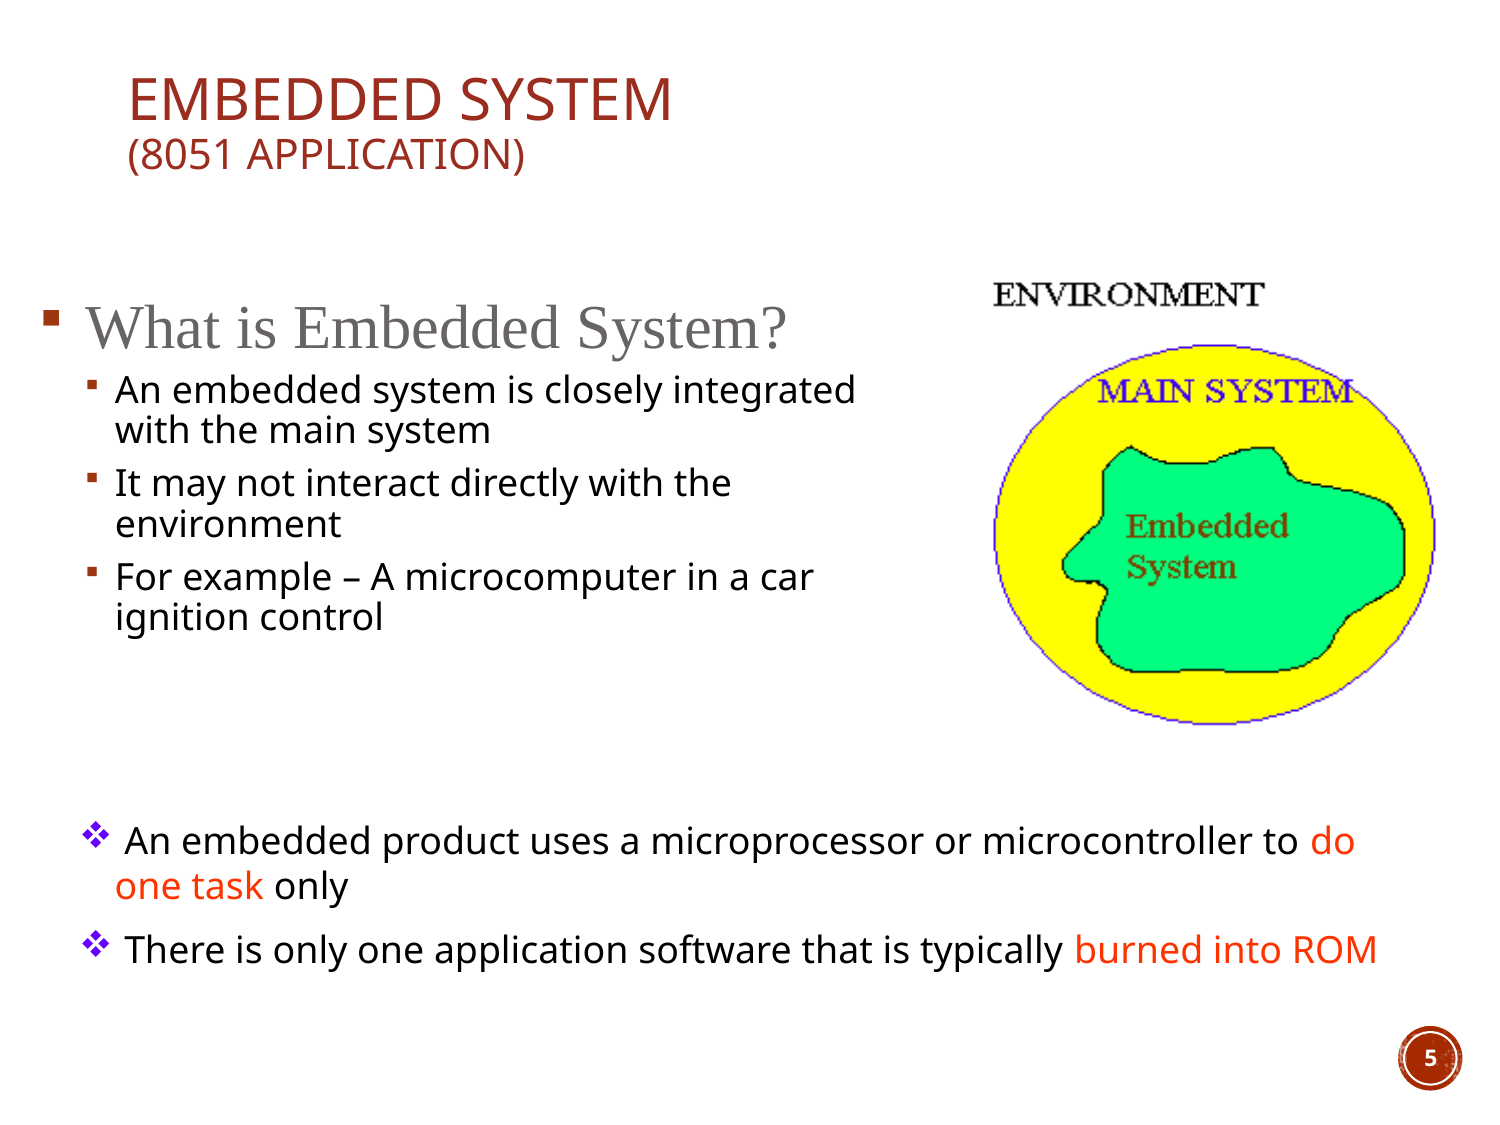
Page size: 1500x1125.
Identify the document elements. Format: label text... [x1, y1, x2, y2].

title Embedded System (8051 Application) [112, 62, 1388, 263]
slide_number 5 [1391, 1028, 1471, 1089]
text_box An embedded product uses a microprocessor or microcontroller to do one task only There is only one application software that is typically burned into ROM [24, 809, 1438, 979]
list What is Embedded System? An embedded system is closely integrated with the main system It may not interact directly with the environment For example – A microcomputer in a car ignition control [24, 287, 950, 775]
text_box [969, 264, 1457, 765]
